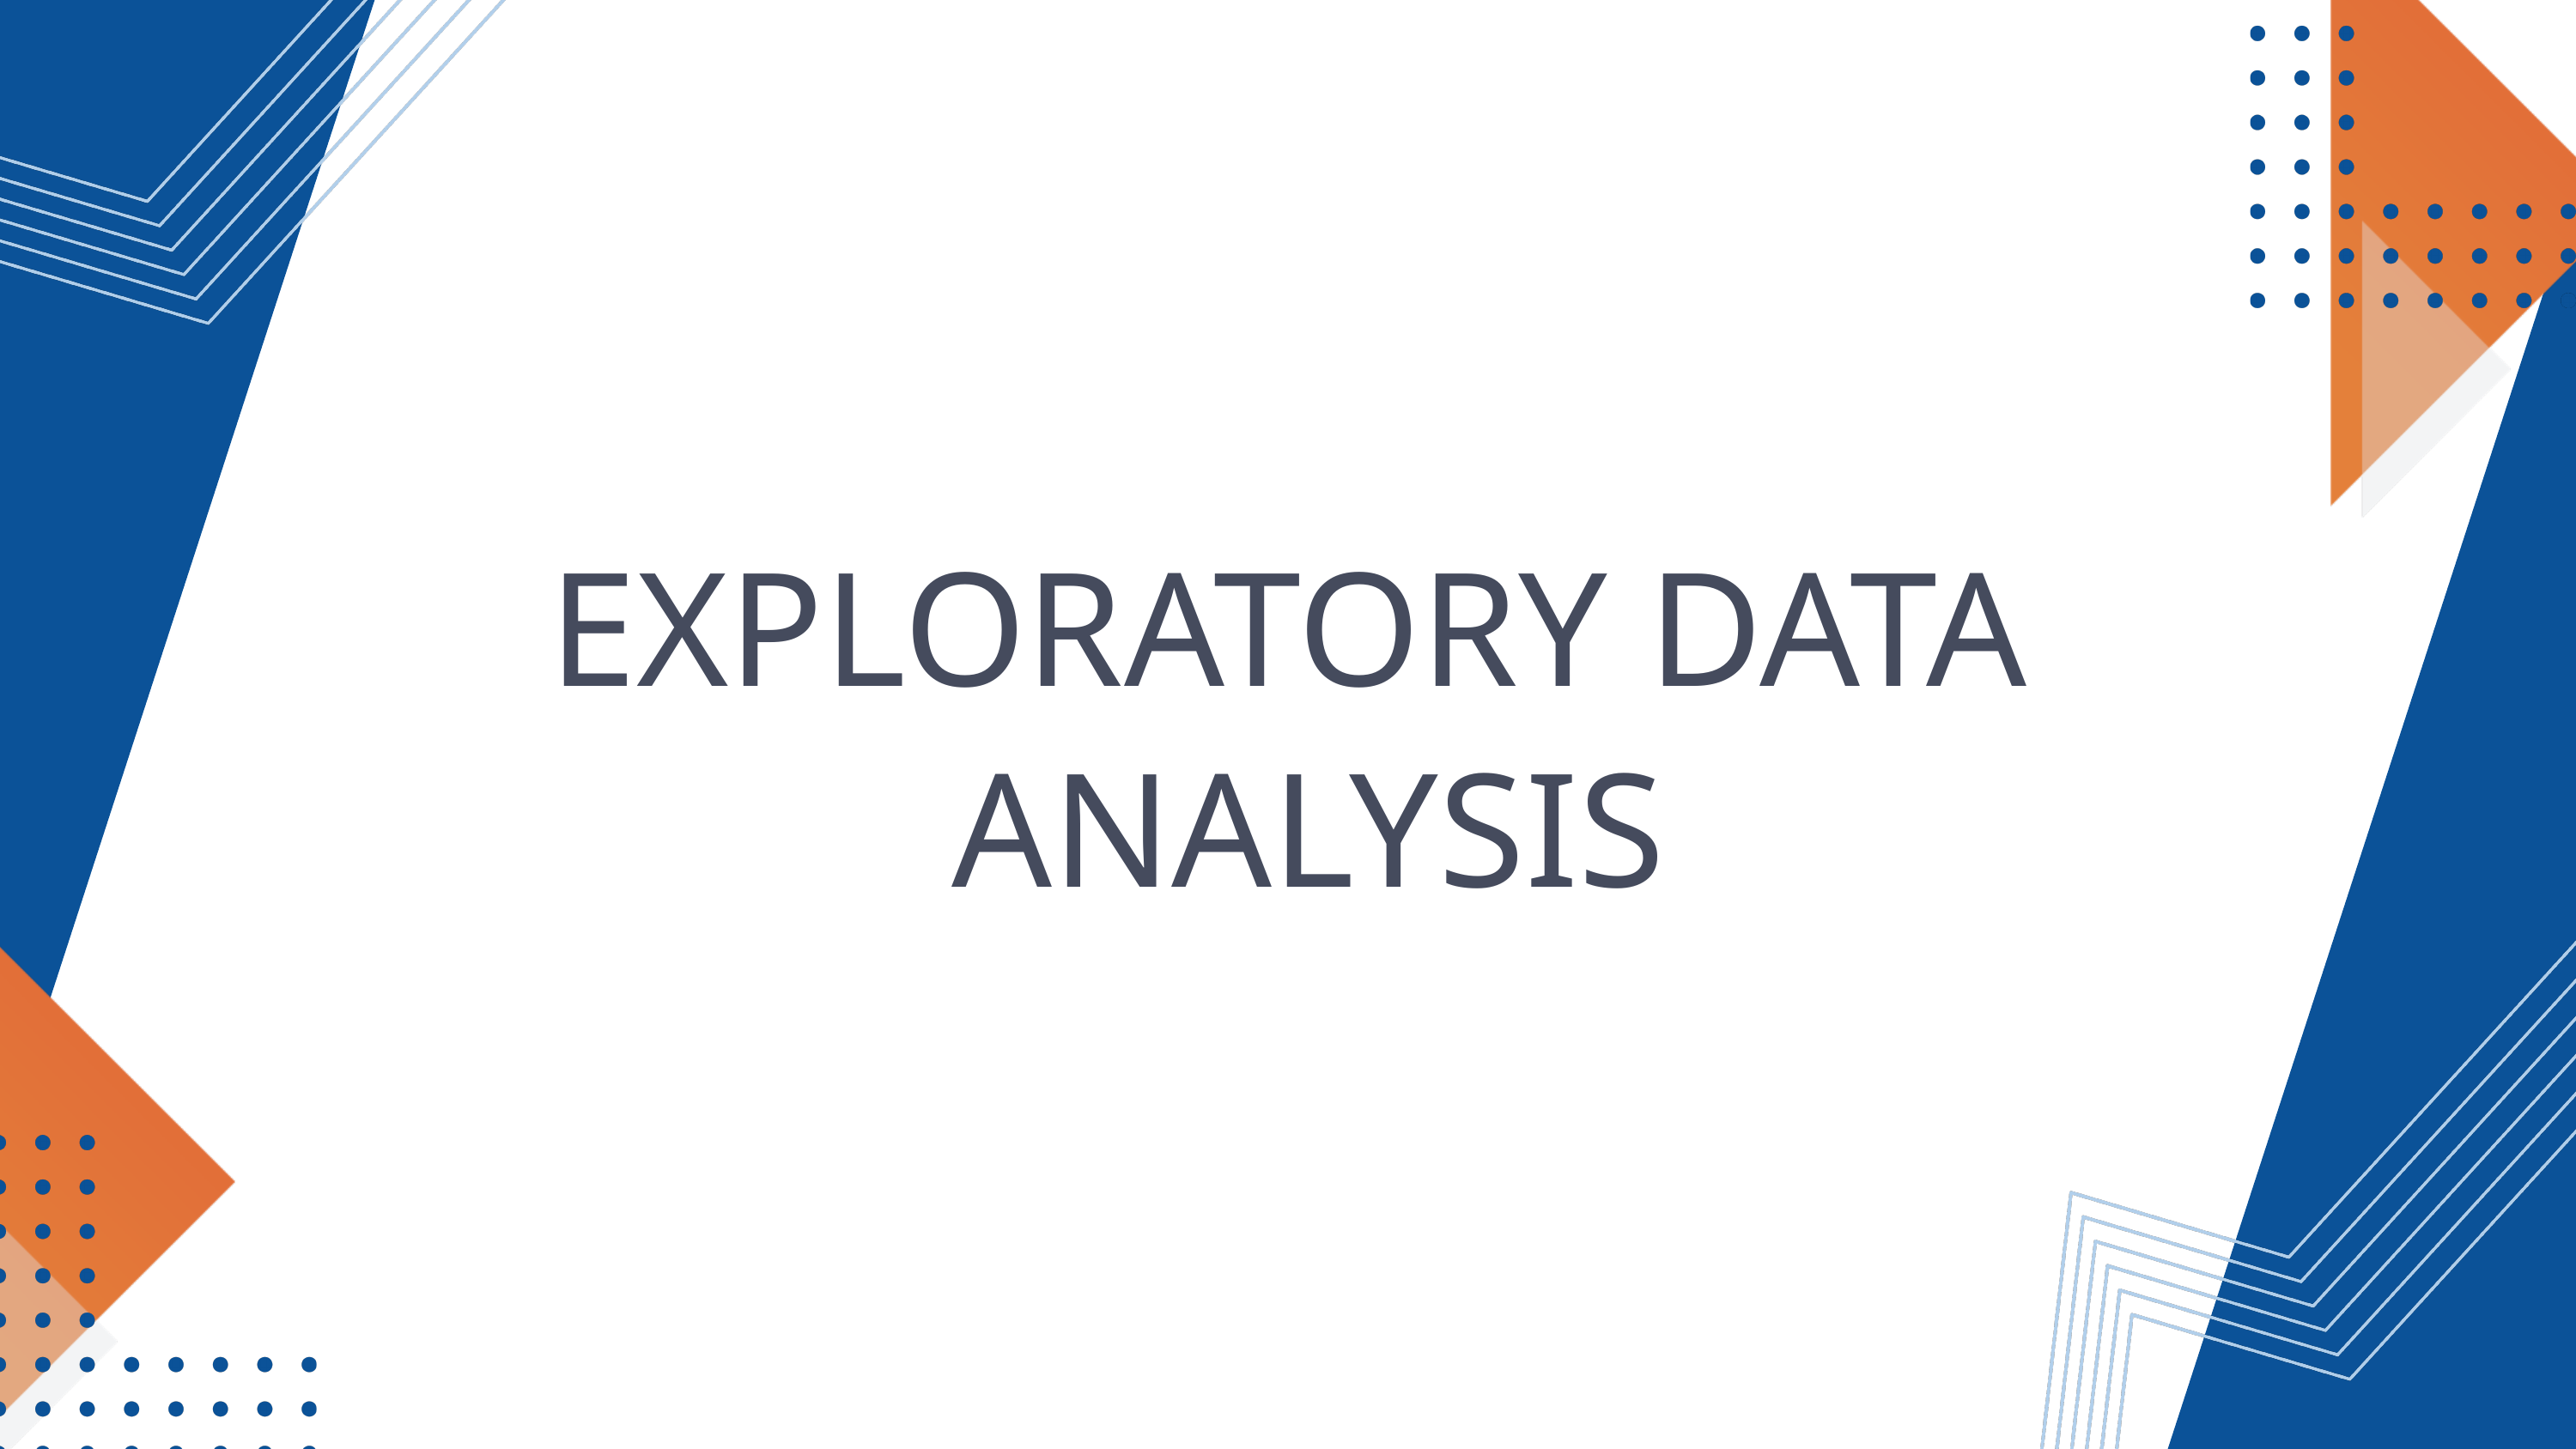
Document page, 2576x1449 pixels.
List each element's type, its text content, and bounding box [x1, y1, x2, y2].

text_box EXPLORATORY DATA ANALYSIS [368, 617, 2208, 919]
text_box [0, 1135, 317, 1449]
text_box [1647, 868, 2576, 1449]
text_box [2330, 308, 2576, 518]
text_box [0, 0, 866, 551]
text_box [2250, 0, 2576, 308]
text_box [0, 885, 236, 1135]
